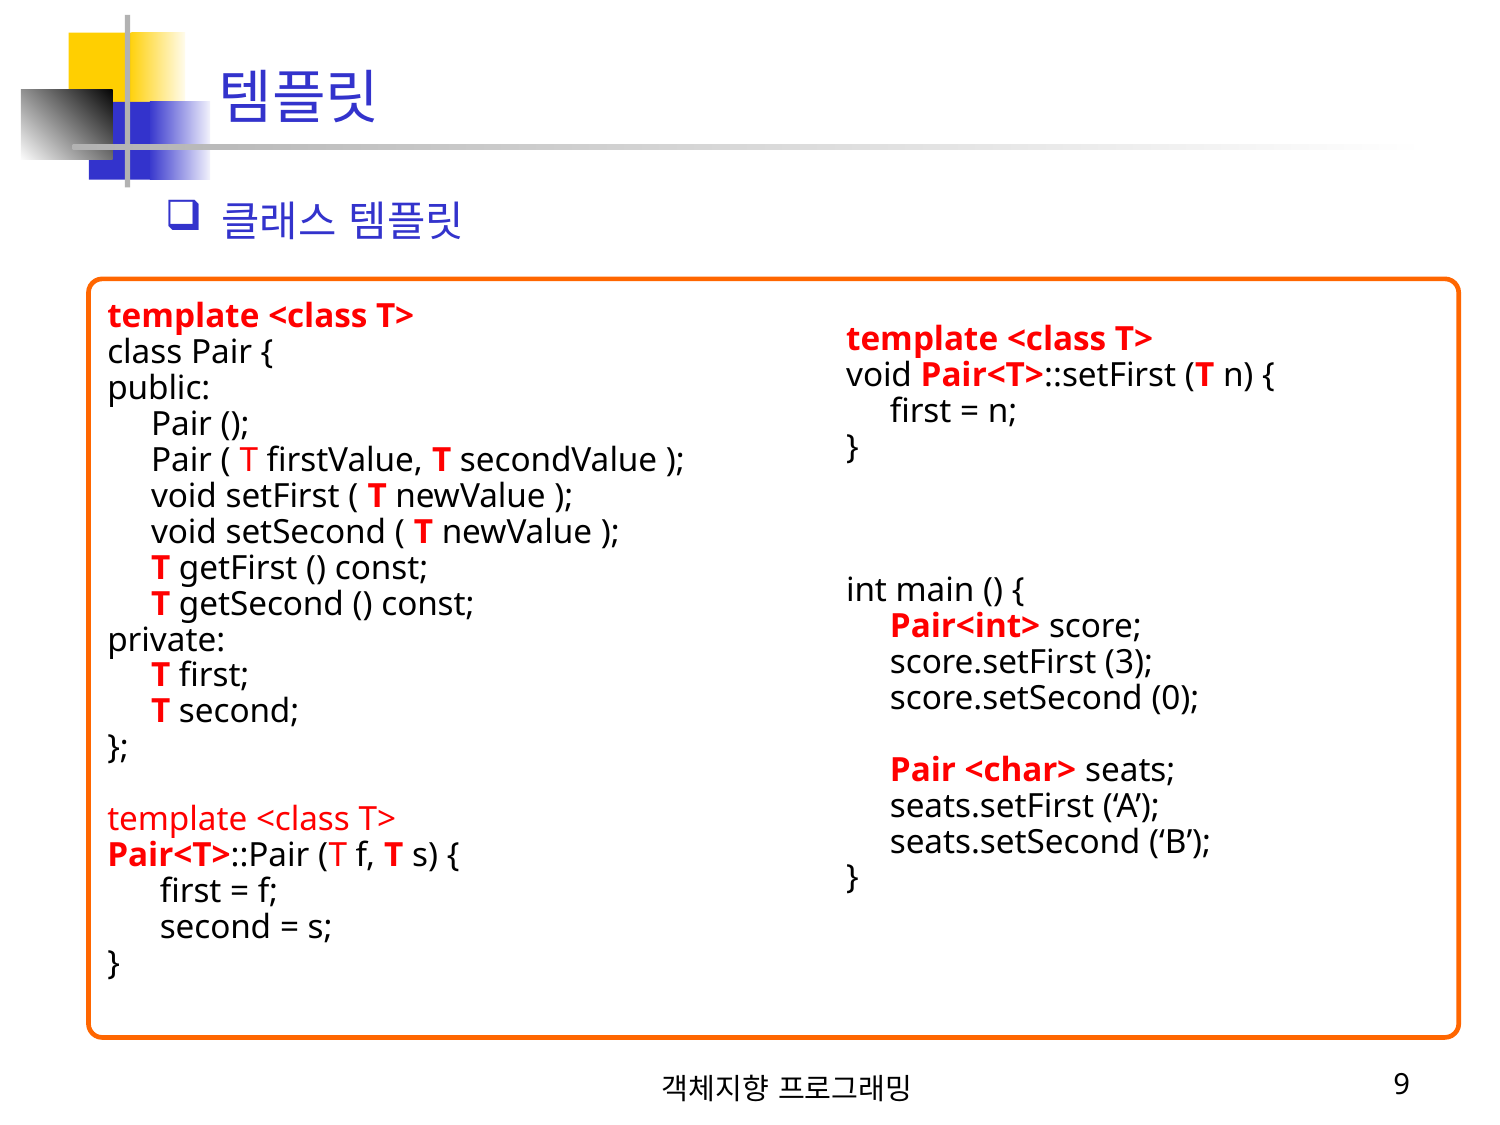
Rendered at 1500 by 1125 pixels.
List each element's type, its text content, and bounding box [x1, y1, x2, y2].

text_box 9 [1112, 1038, 1425, 1113]
title 템플릿 [203, 26, 1482, 138]
list 클래스 템플릿 [150, 187, 1469, 1006]
text_box template <class T> void Pair<T>::setFirst (T n) { first = n; } int main () { Pair<int> score; score.setFirst (3); score.setSecond (0); Pair <char> seats; seats.setFirst (‘A’); seats.setSecond (‘B’); } [831, 314, 1425, 904]
text_box template <class T> class Pair { public: Pair (); Pair ( T firstValue, T secondValue ); void setFirst ( T newValue ); void setSecond ( T newValue ); T getFirst () const; T getSecond () const; private: T first; T second; }; template <class T> Pair<T>::Pair (T f, T s) { first = f; second = s; } [88, 278, 1459, 1038]
text_box 객체지향 프로그래밍 [549, 1038, 1025, 1113]
